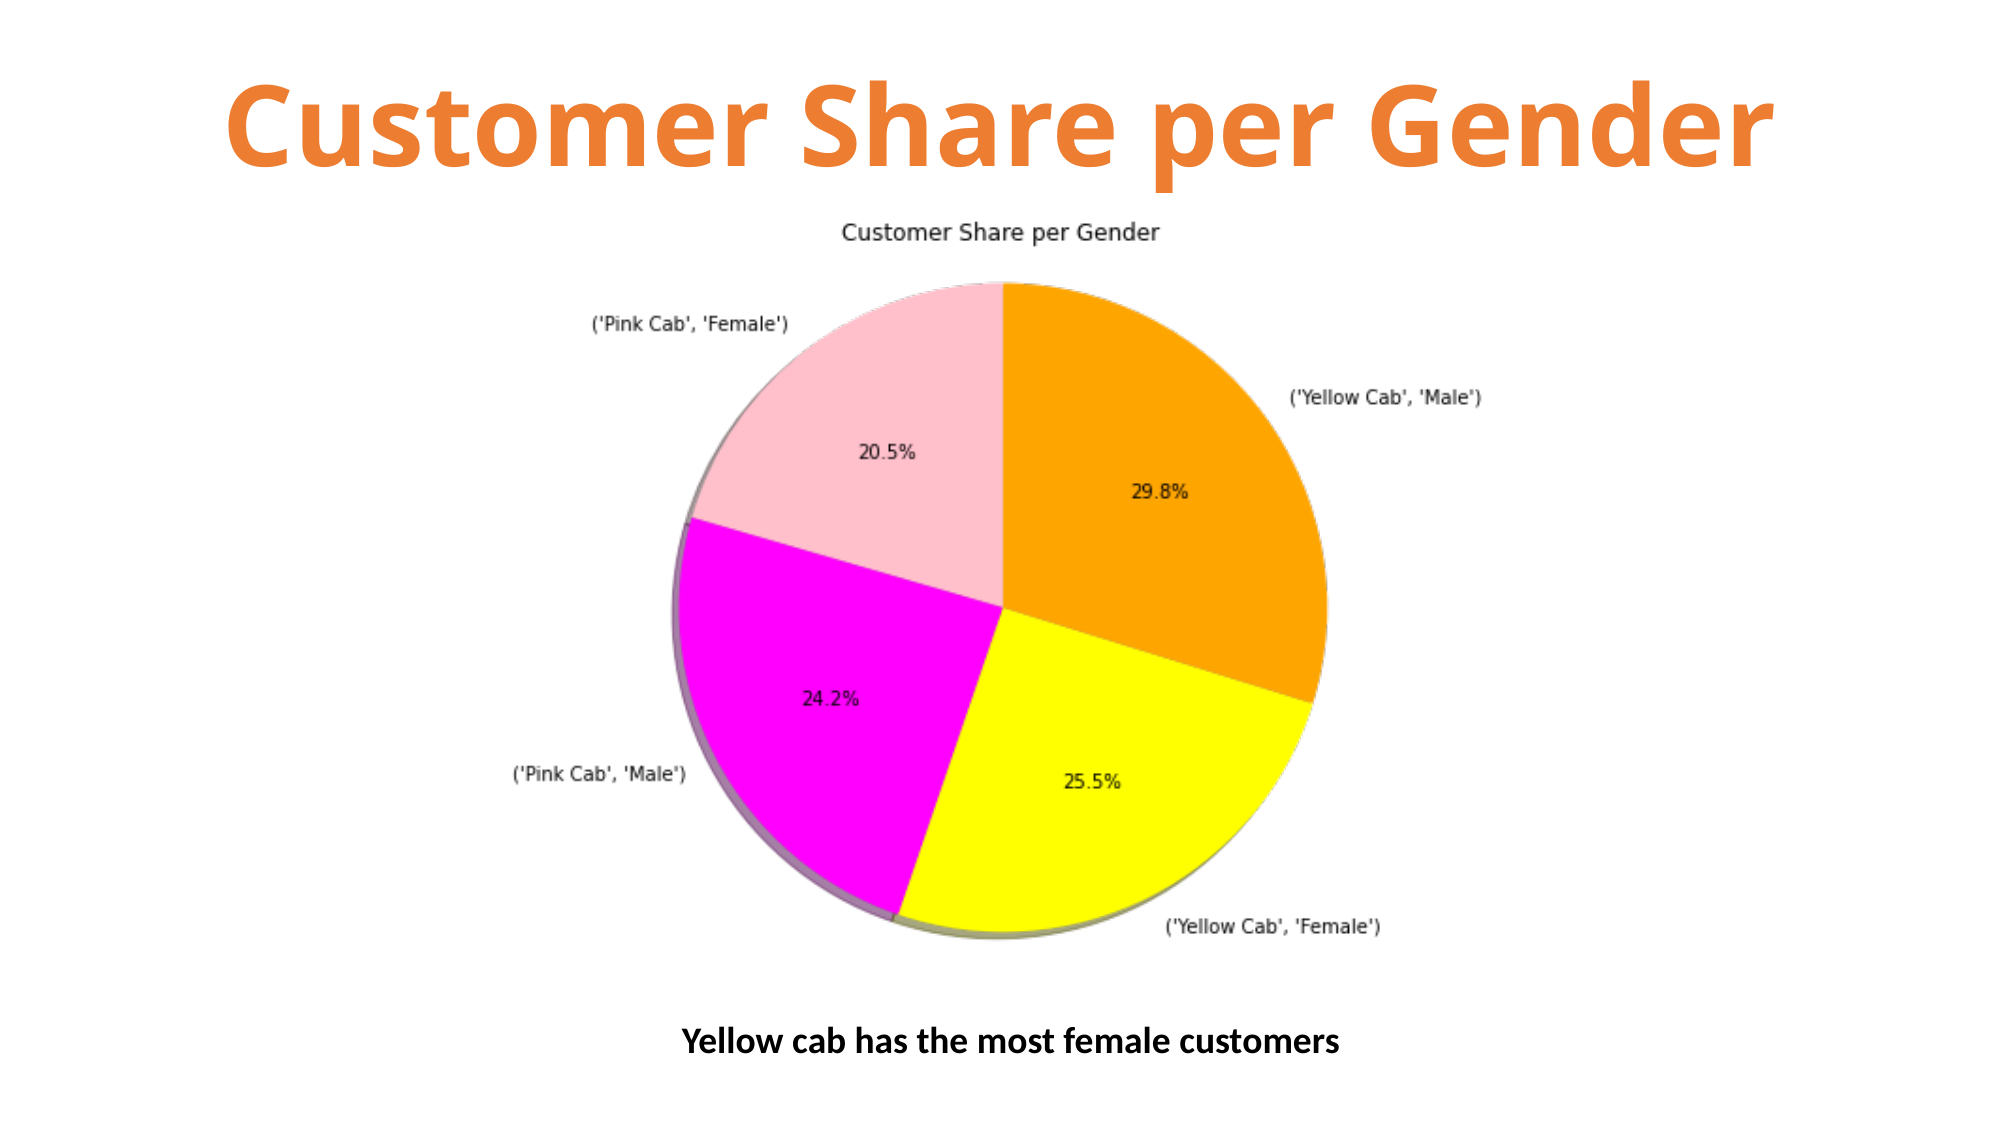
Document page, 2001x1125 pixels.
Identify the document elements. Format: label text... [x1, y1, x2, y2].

picture [462, 209, 1538, 981]
text_box Yellow cab has the most female customers [60, 1008, 1963, 1068]
title Customer Share per Gender [137, 21, 1863, 239]
